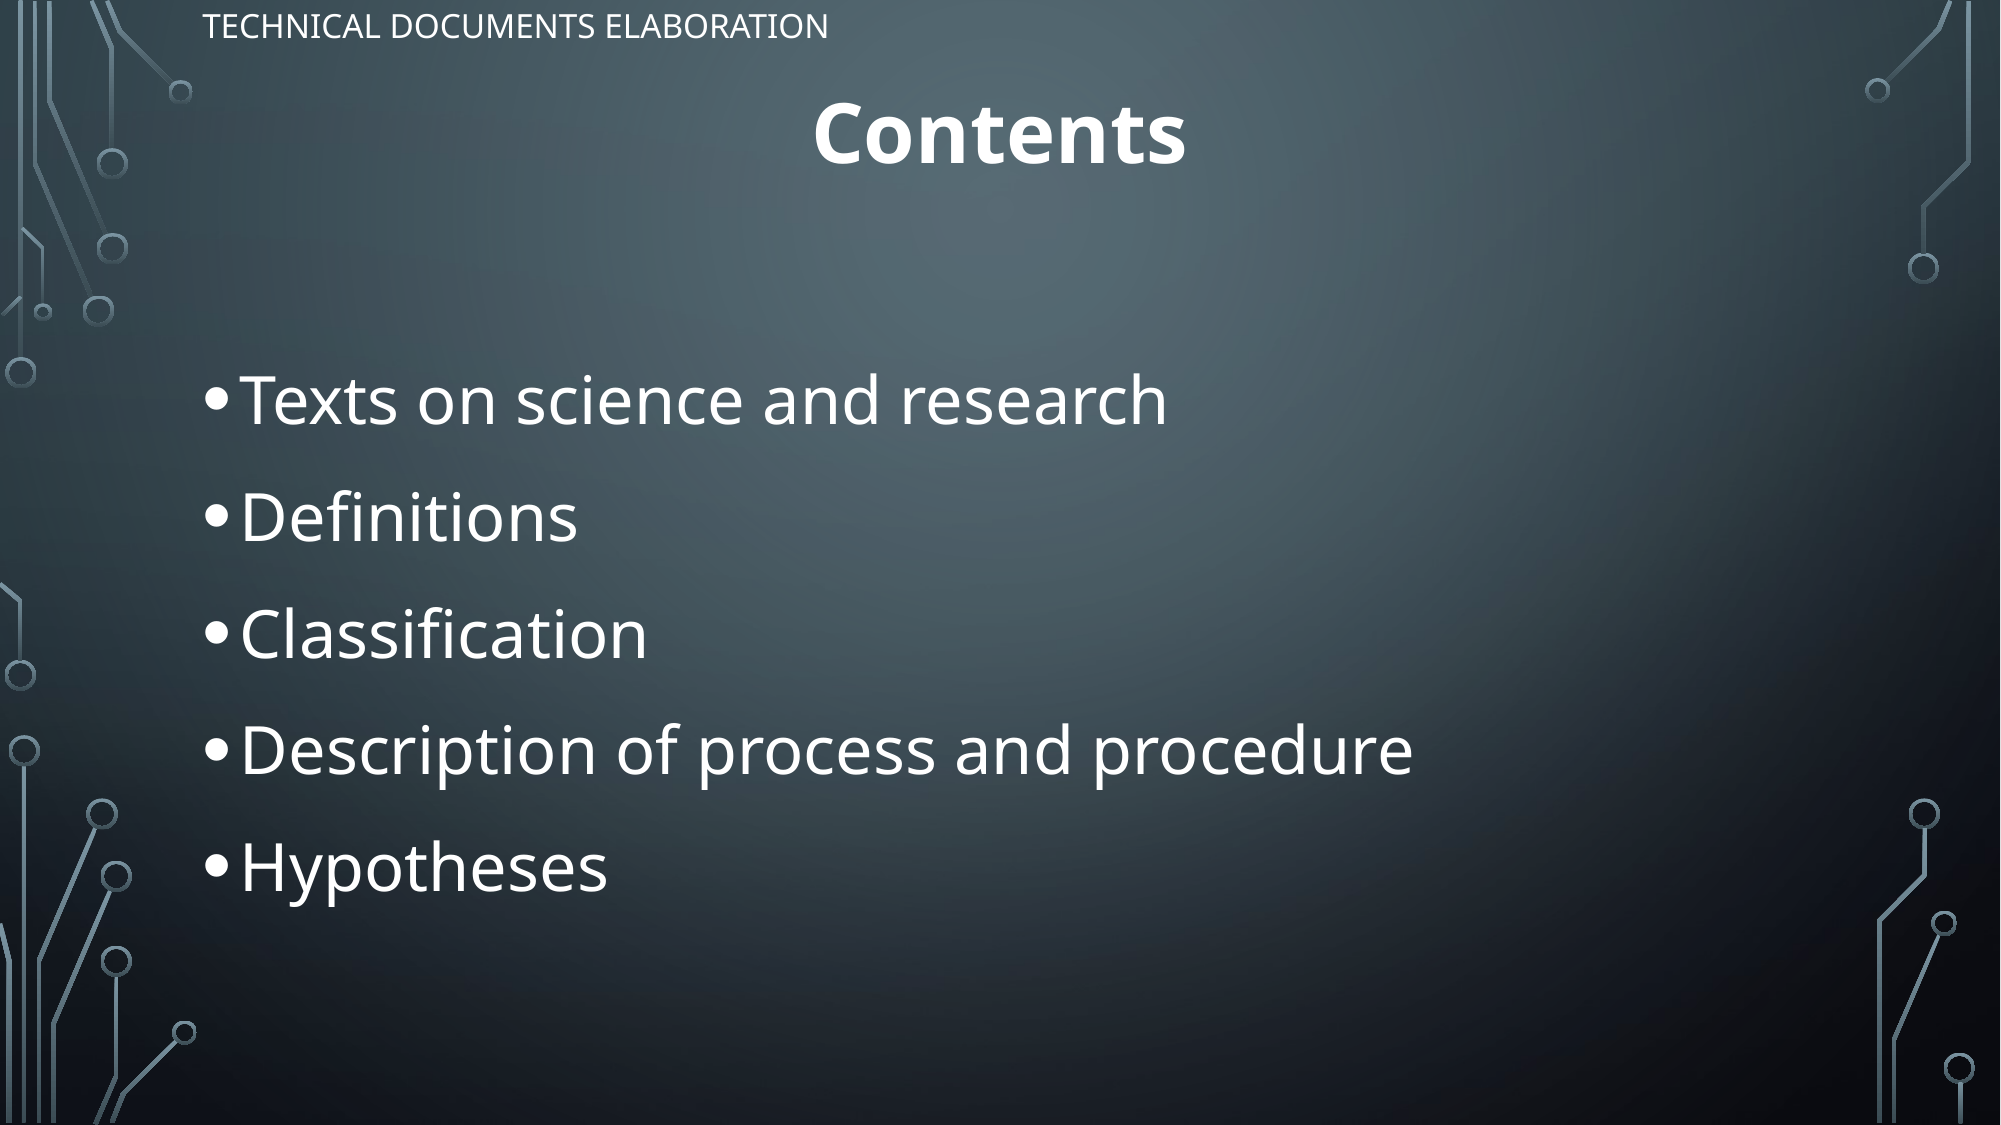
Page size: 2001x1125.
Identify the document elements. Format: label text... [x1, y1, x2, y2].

list Contents Texts on science and research Definitions Classification Description of process and procedure Hypotheses [187, 53, 1813, 1047]
title TECHNICAL DOCUMENTS ELABORATION [187, 14, 1813, 43]
